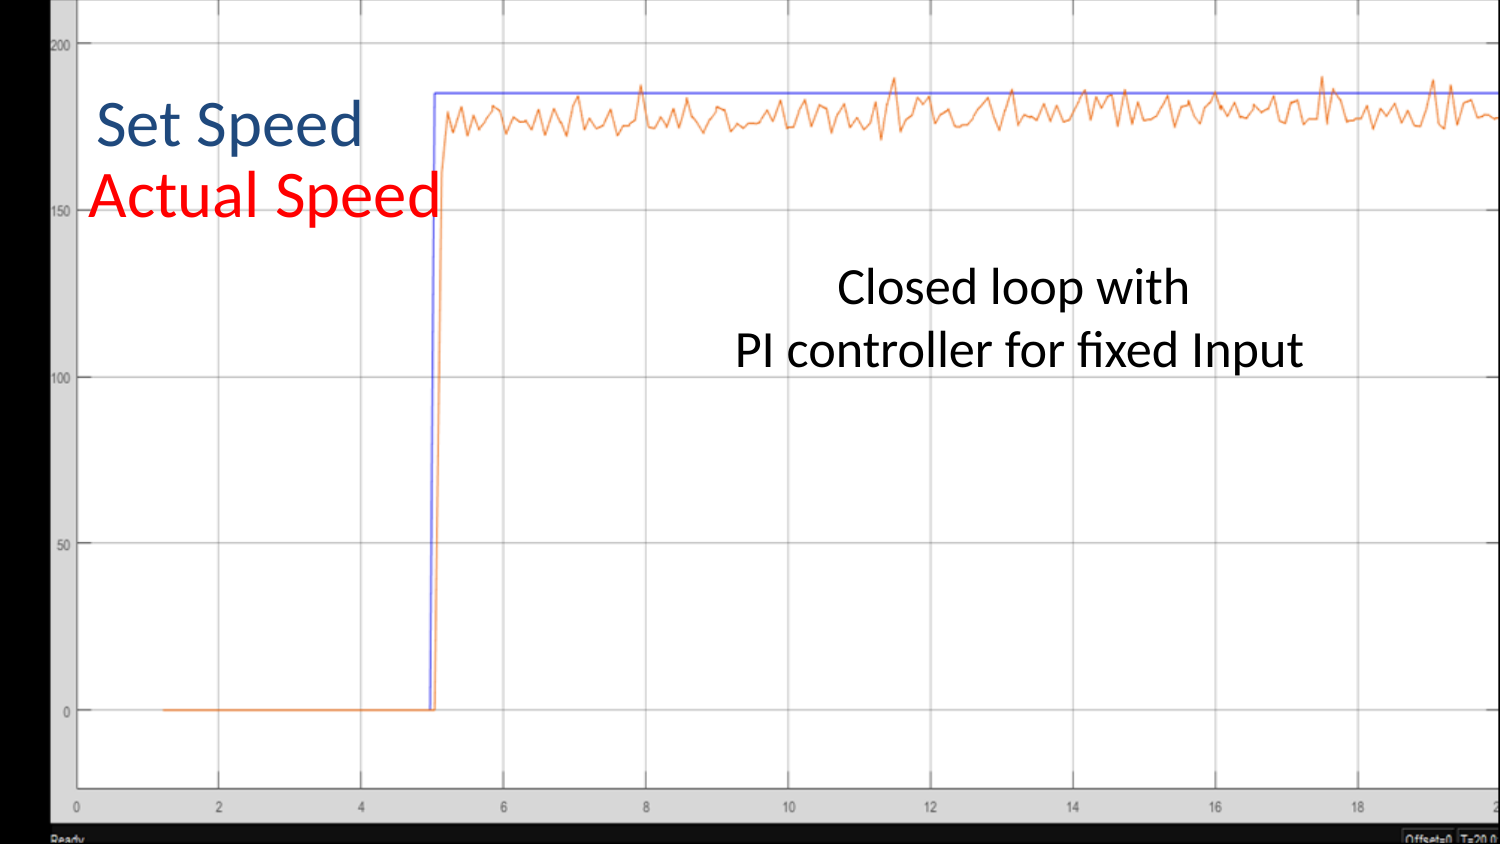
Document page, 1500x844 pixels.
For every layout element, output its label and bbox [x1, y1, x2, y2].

list [0, 0, 1500, 844]
